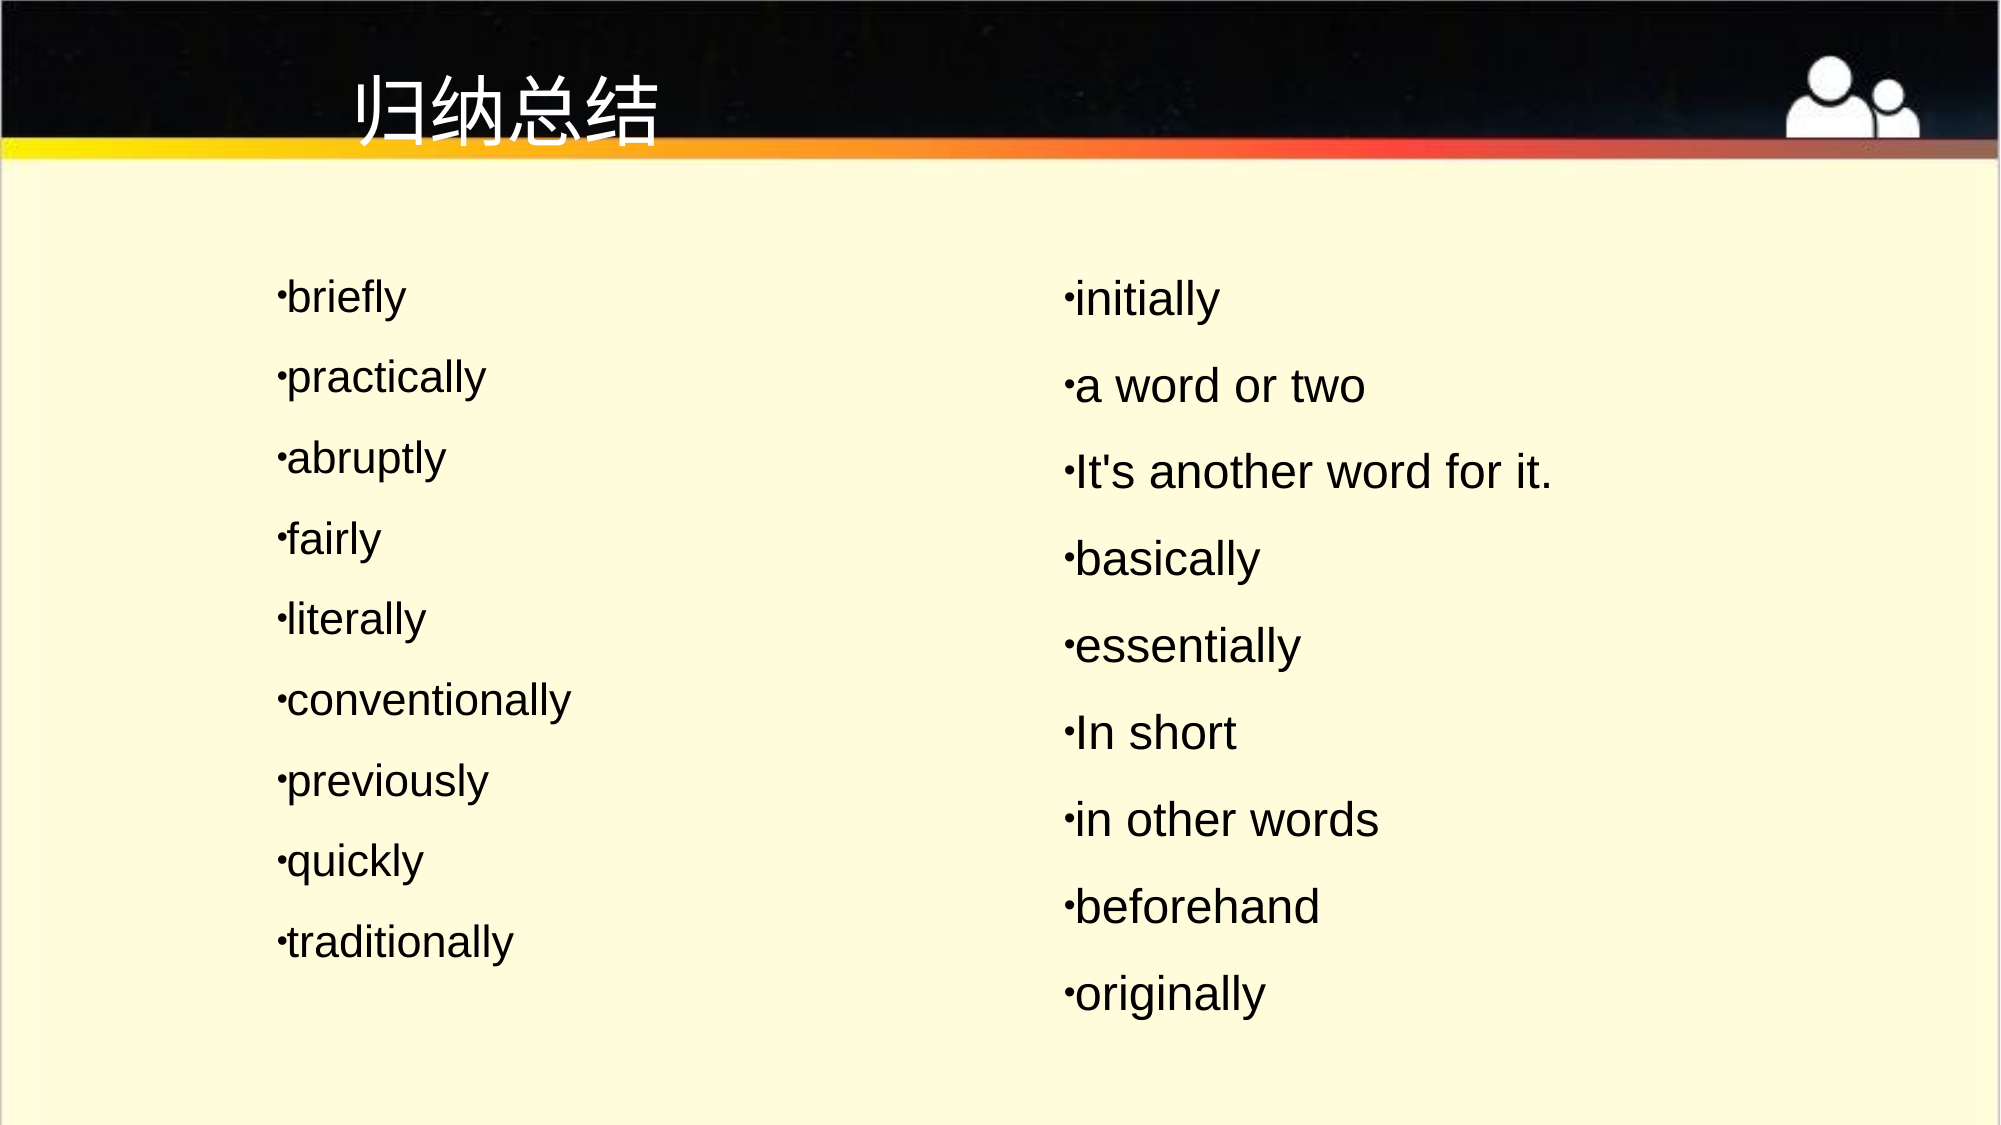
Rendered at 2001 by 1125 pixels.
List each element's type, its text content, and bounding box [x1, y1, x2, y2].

picture [0, 0, 2001, 1125]
text_box initially a word or two It's another word for it. basically essentially In short in other words beforehand originally [979, 265, 1715, 1032]
title 归纳总结 [336, 65, 1663, 165]
list briefly practically abruptly fairly literally conventionally previously quickly traditionally [203, 265, 922, 980]
